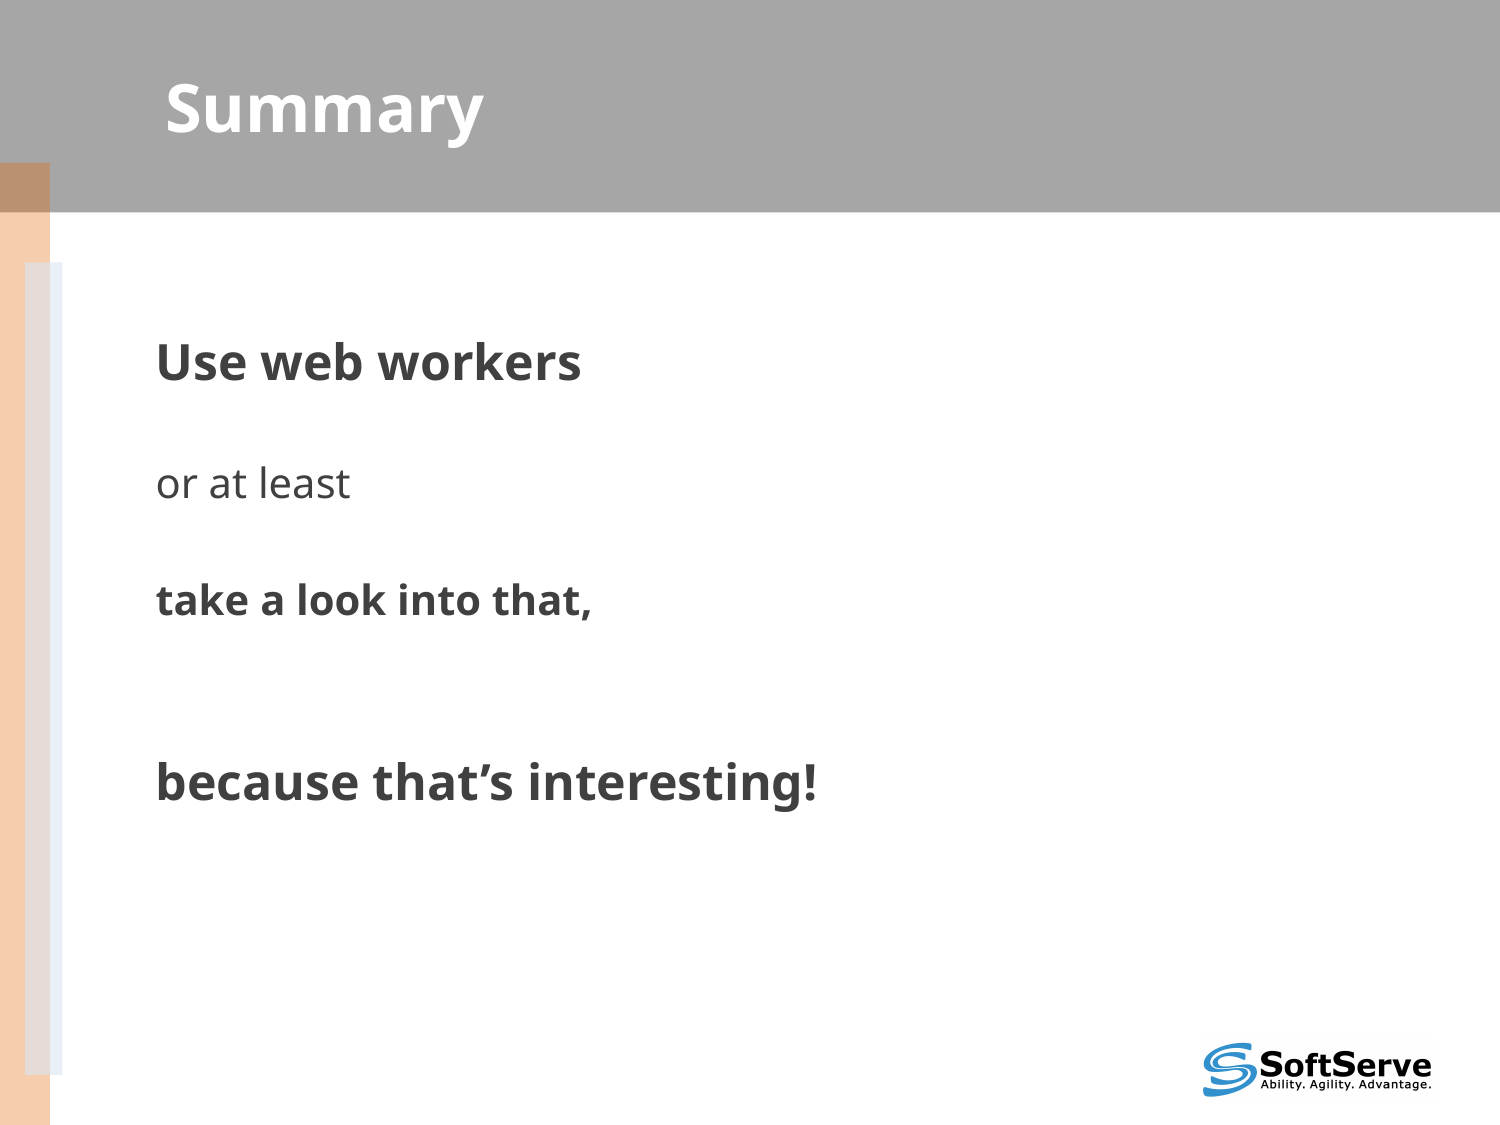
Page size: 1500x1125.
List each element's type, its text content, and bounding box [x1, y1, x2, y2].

picture [1200, 1037, 1435, 1103]
title Summary [0, 0, 1500, 213]
list Use web workers or at least take a look into that, because that’s interesting! [75, 262, 1500, 1005]
